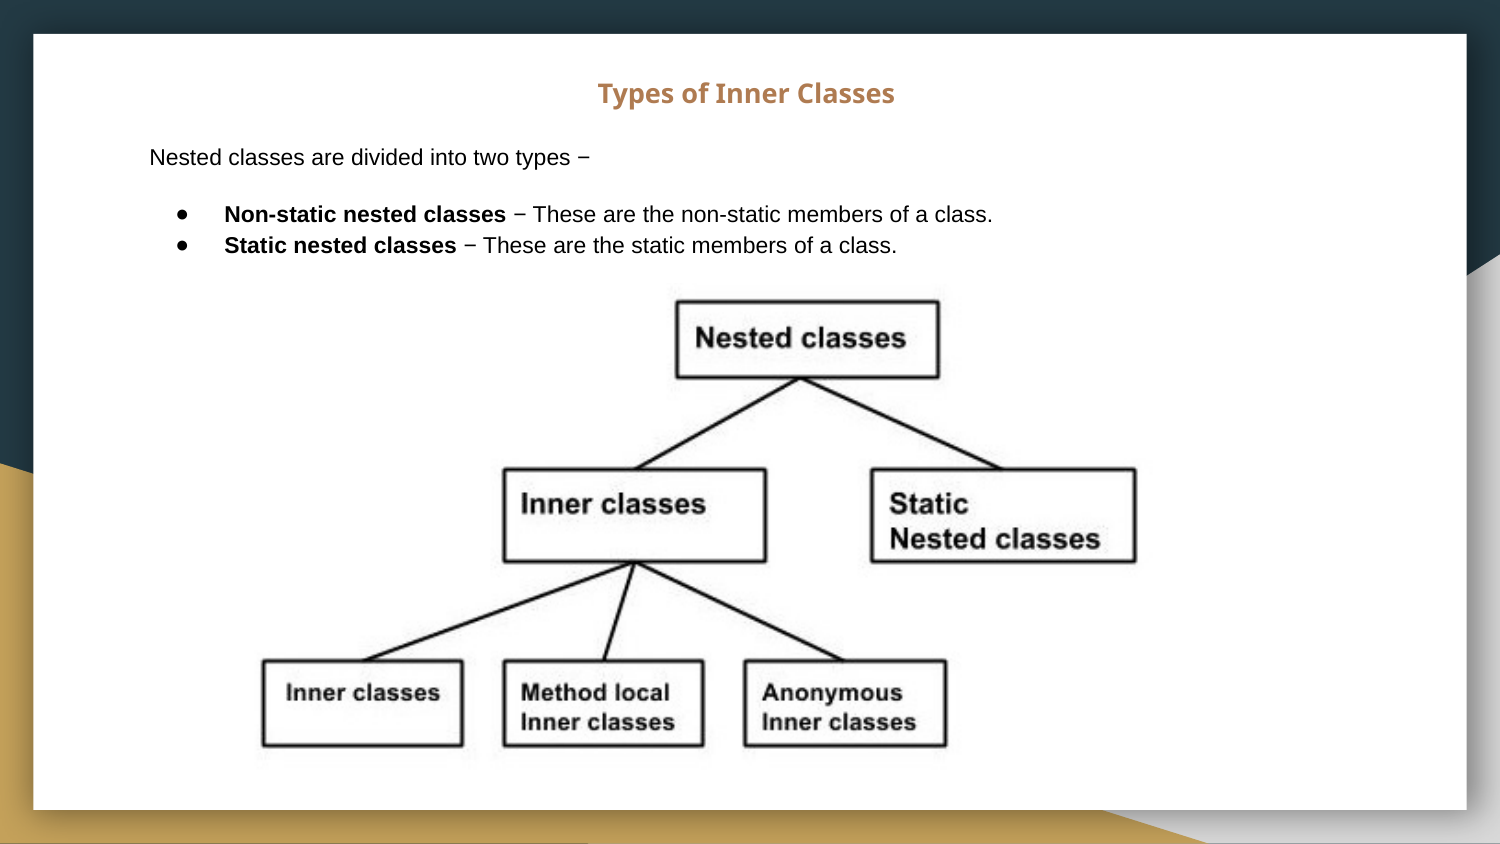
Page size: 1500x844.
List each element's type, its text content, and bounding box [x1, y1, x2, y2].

picture [241, 283, 1161, 771]
title Types of Inner Classes [134, 61, 1366, 123]
list Nested classes are divided into two types − Non-static nested classes − These are the non-static members of a class. Static nested classes − These are the static members of a class. [134, 123, 1366, 785]
